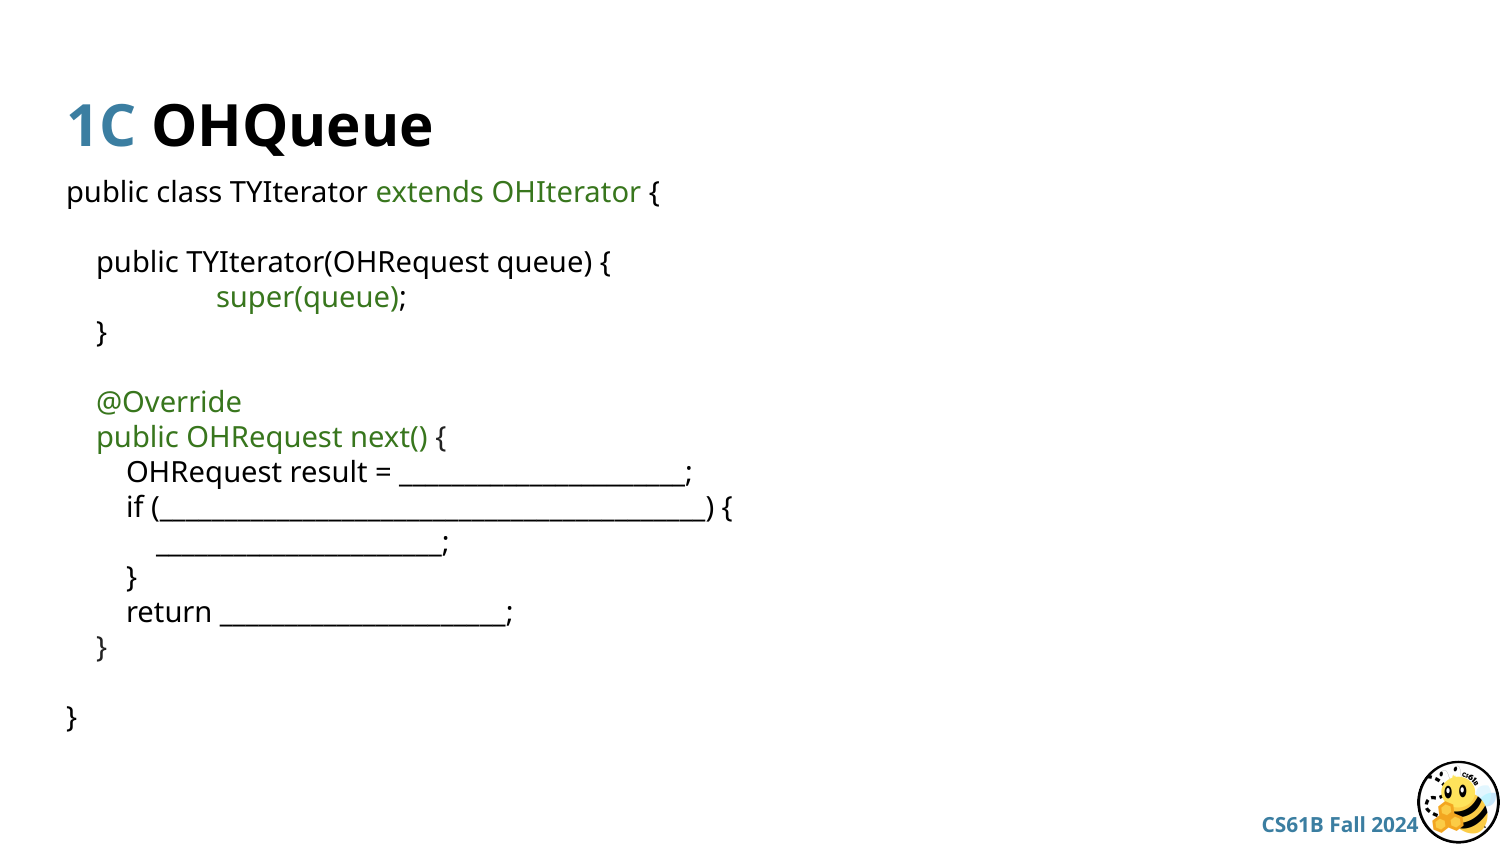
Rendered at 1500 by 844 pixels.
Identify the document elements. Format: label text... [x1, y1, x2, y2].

list public class TYIterator extends OHIterator { public TYIterator(OHRequest queue) { super(queue); } @Override public OHRequest next() { OHRequest result = ______________________; if (__________________________________________) { ______________________; } return ______________________; } } [51, 158, 1449, 750]
title 1C OHQueue [51, 72, 1449, 158]
picture [1417, 760, 1500, 844]
